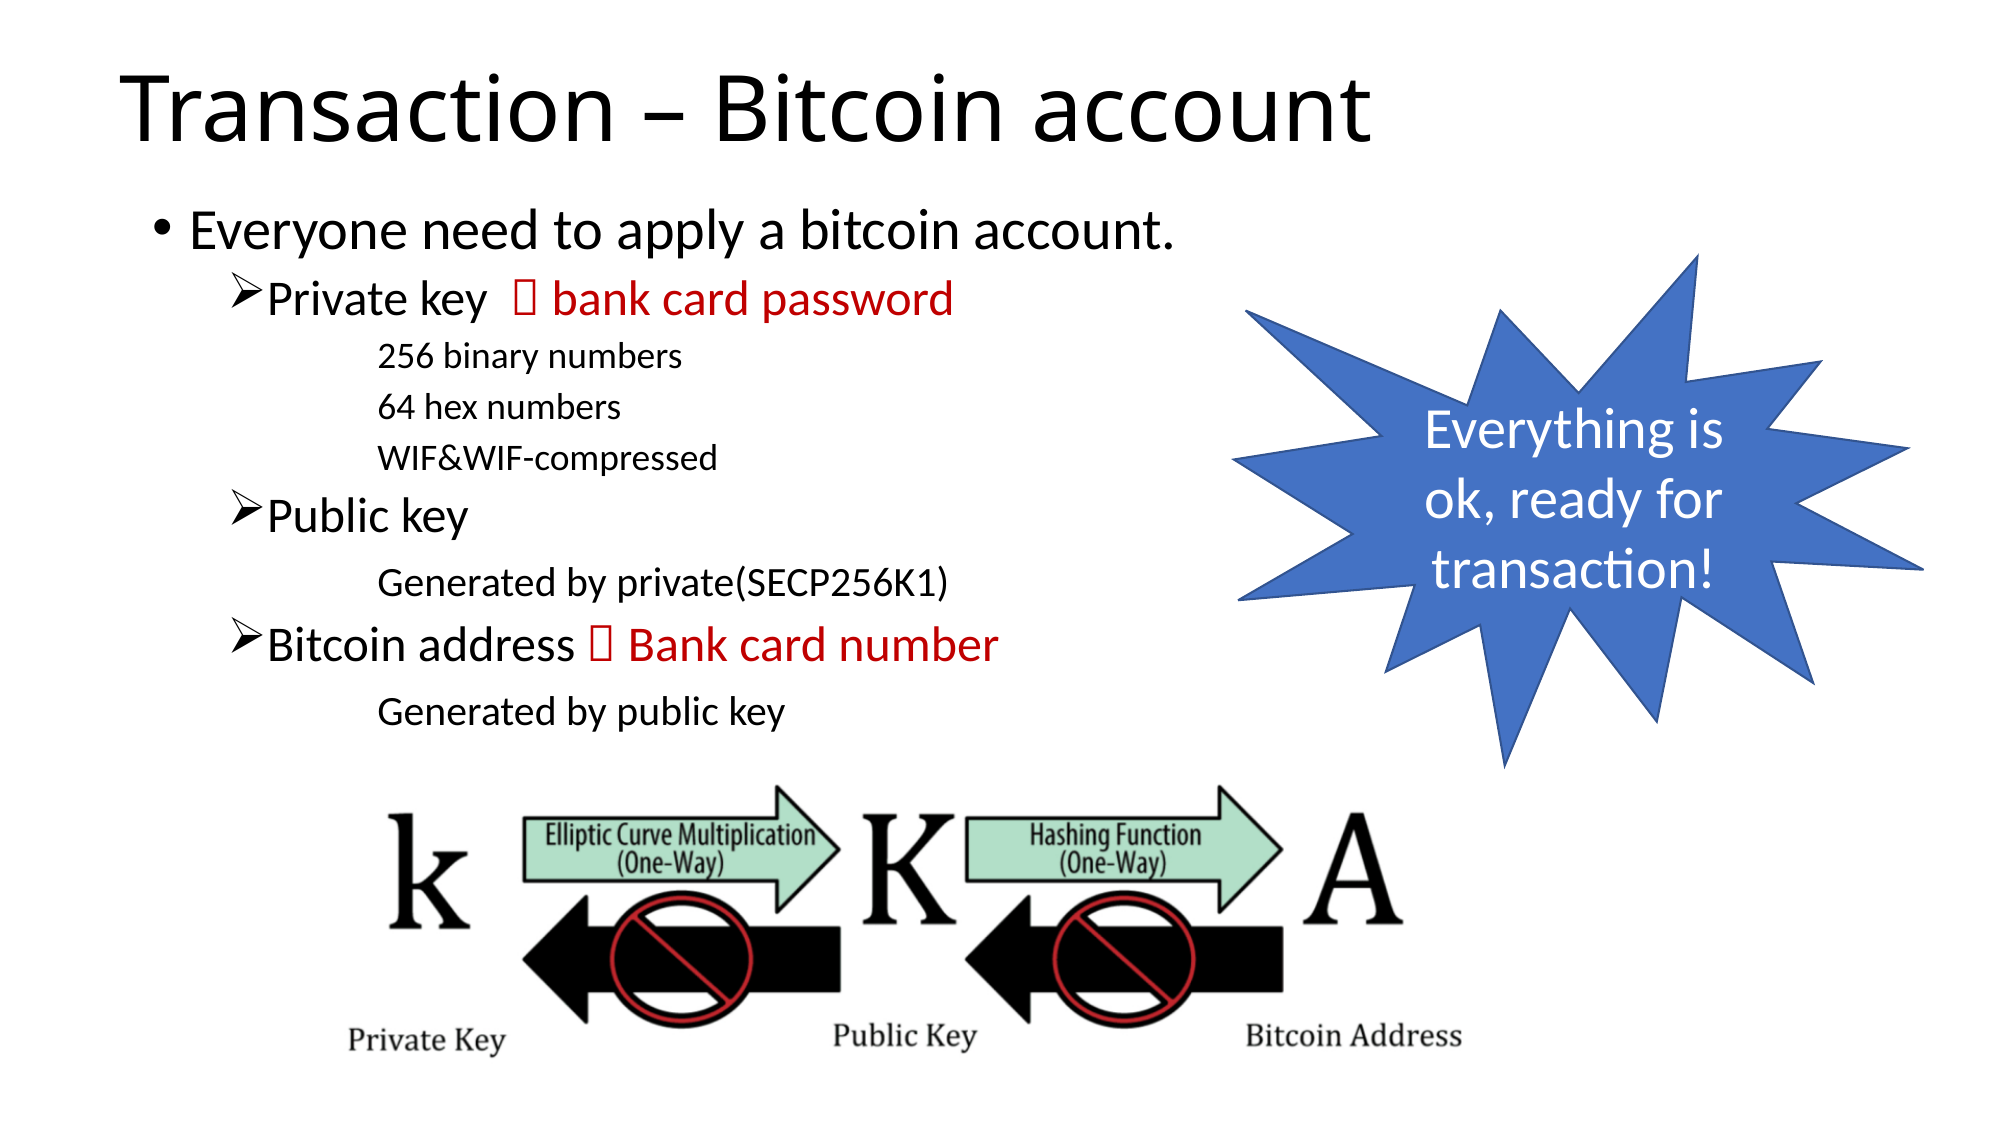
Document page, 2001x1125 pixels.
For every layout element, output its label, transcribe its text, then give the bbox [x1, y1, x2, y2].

list Everyone need to apply a bitcoin account. Private key  bank card password 256 binary numbers 64 hex numbers WIF&WIF-compressed Public key Generated by private(SECP256K1) Bitcoin address  Bank card number Generated by public key [137, 191, 1863, 1014]
title Transaction – Bitcoin account [104, 52, 1830, 171]
picture [302, 770, 1537, 1079]
text_box Everything is ok, ready for transaction! [1230, 253, 1925, 770]
